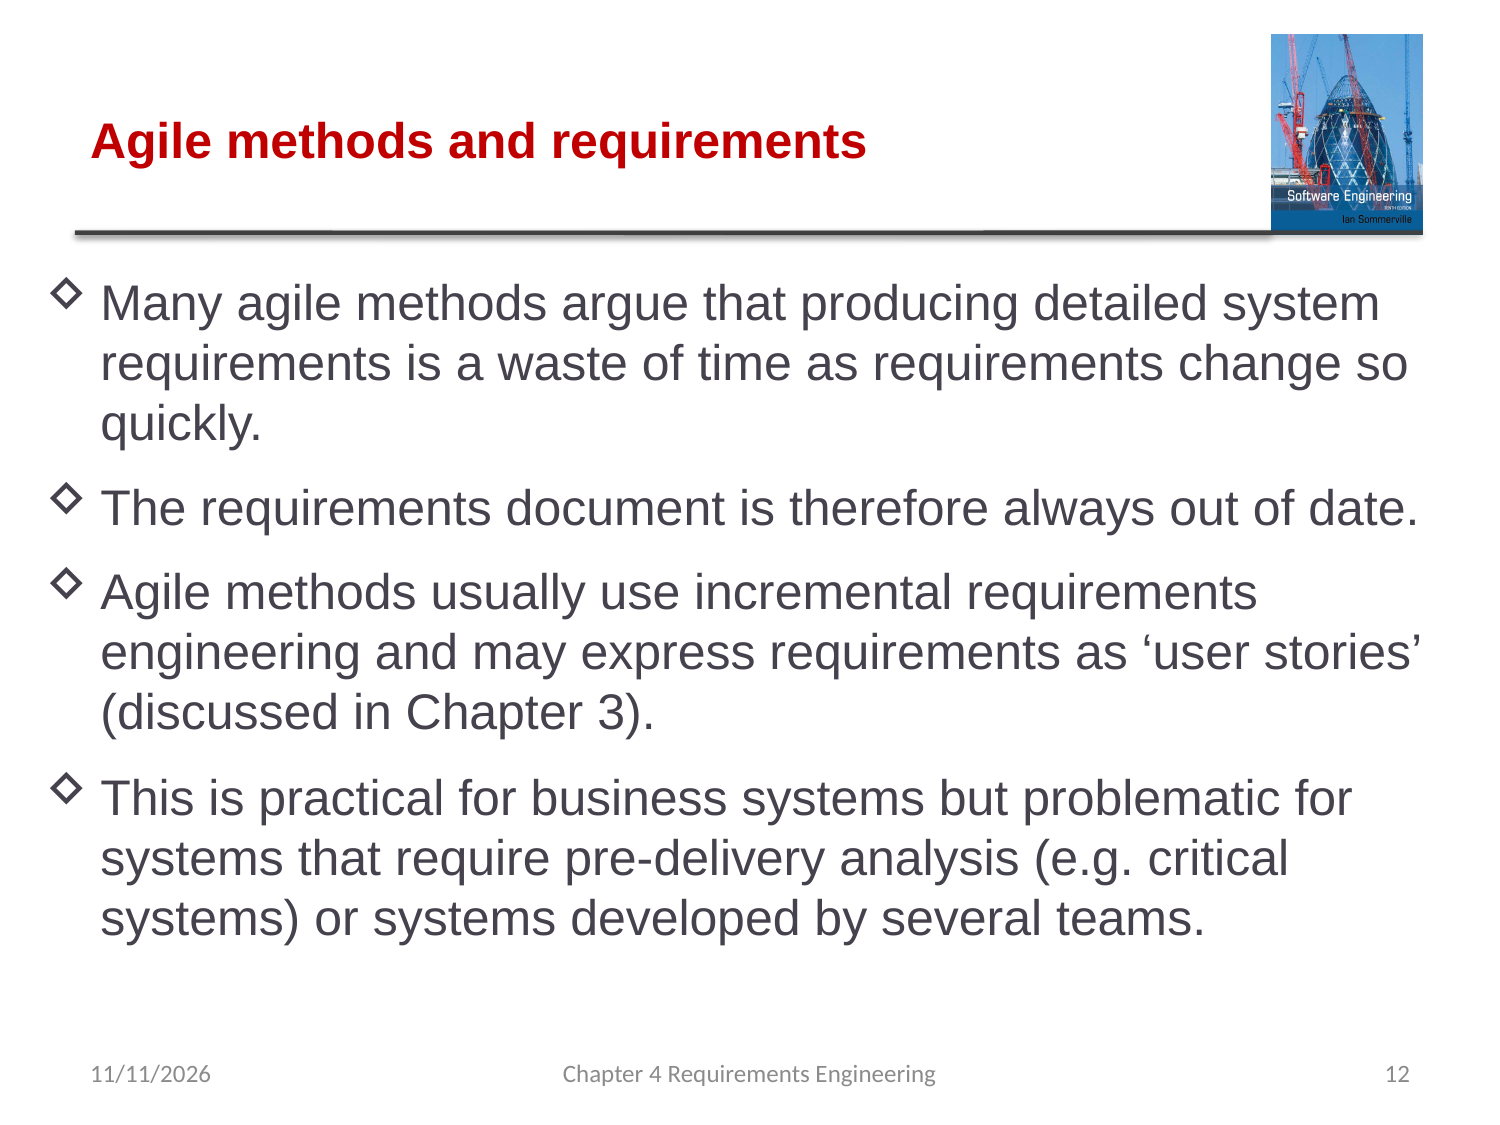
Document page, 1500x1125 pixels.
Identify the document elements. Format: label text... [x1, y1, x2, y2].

picture [1271, 34, 1423, 230]
list Many agile methods argue that producing detailed system requirements is a waste of time as requirements change so quickly. The requirements document is therefore always out of date. Agile methods usually use incremental requirements engineering and may express requirements as ‘user stories’ (discussed in Chapter 3). This is practical for business systems but problematic for systems that require pre-delivery analysis (e.g. critical systems) or systems developed by several teams. [29, 262, 1471, 1005]
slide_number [75, 1042, 425, 1103]
title Agile methods and requirements [74, 44, 1272, 233]
footer Chapter 4 Requirements Engineering [512, 1042, 988, 1103]
slide_number 12 [1074, 1042, 1425, 1103]
